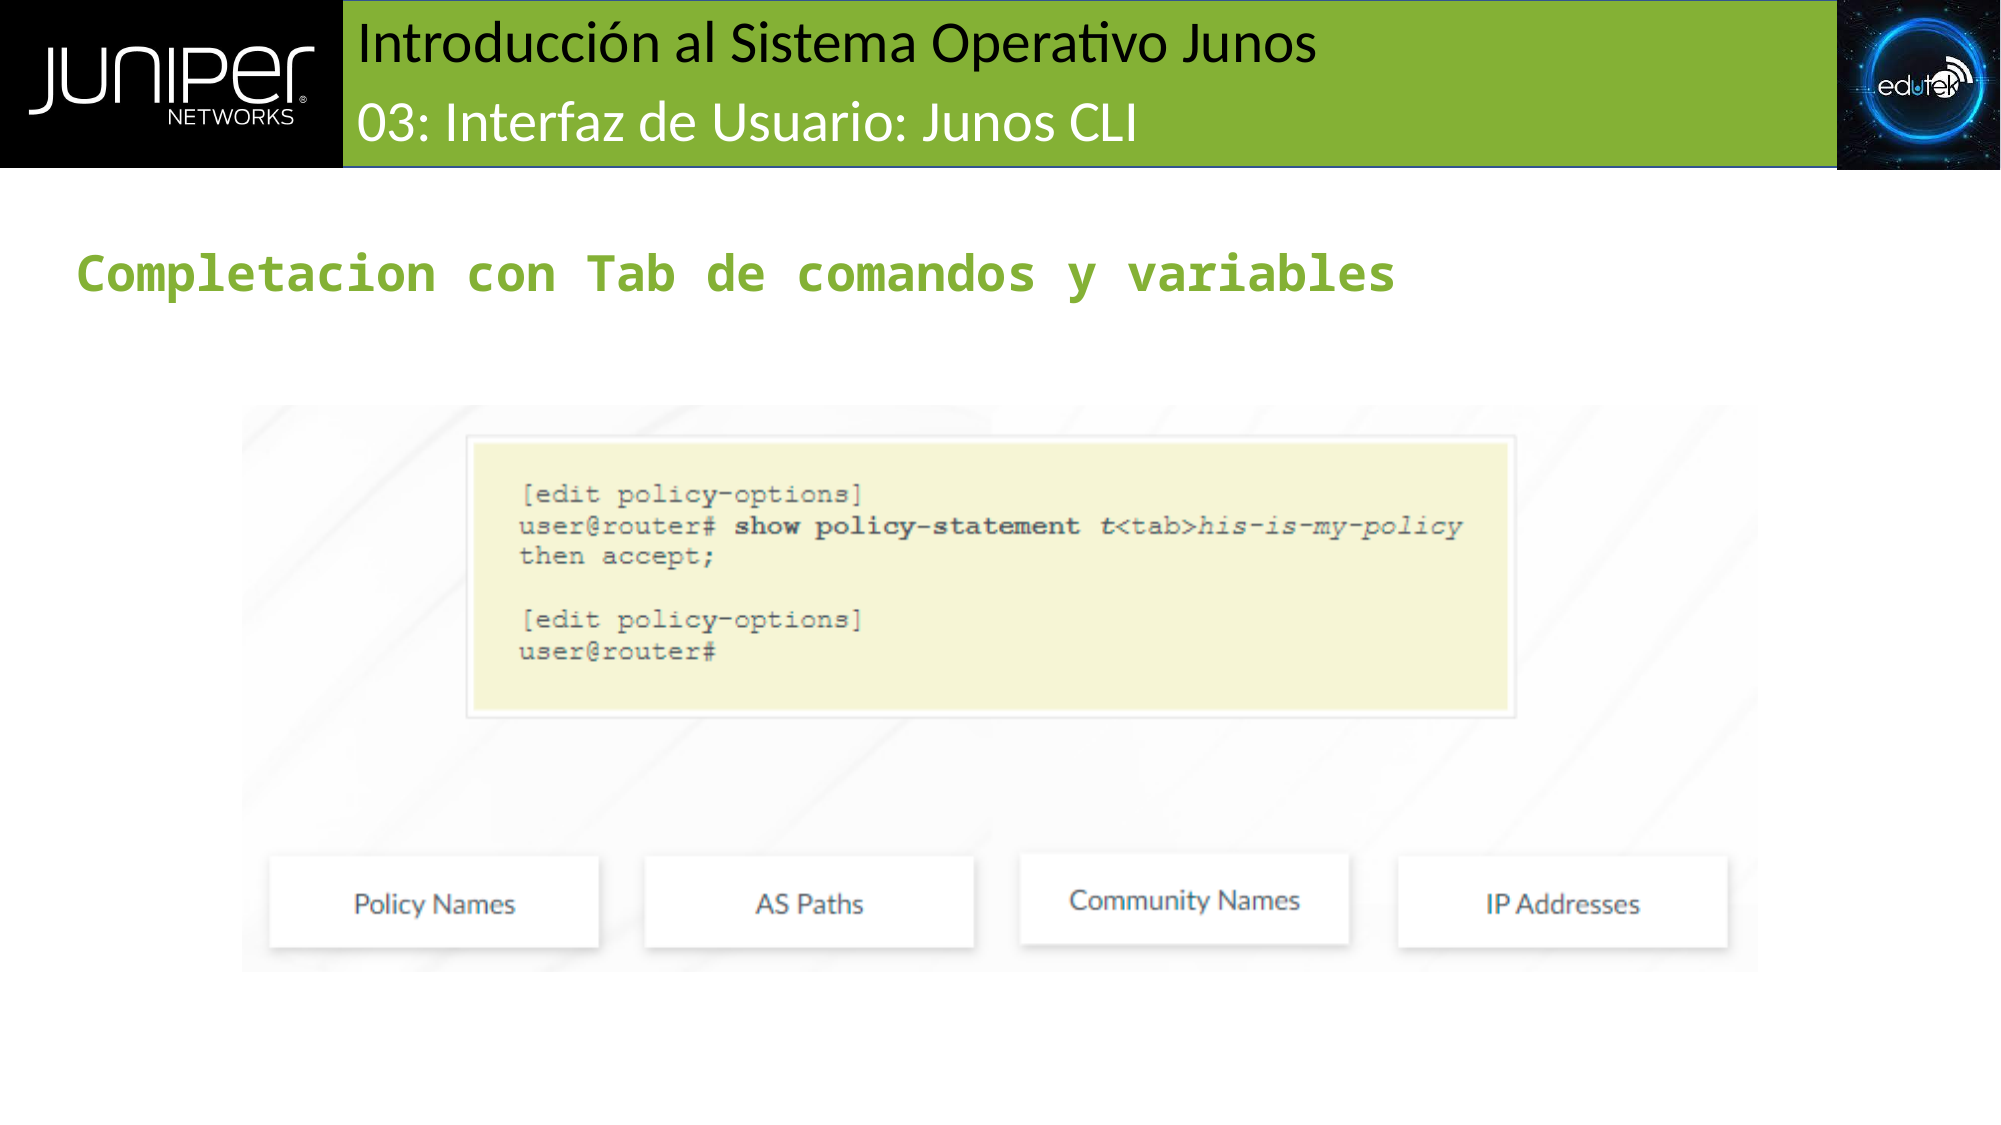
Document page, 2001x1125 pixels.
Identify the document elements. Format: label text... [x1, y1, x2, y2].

picture [1837, 0, 2001, 170]
title Introducción al Sistema Operativo Junos [342, 3, 2000, 84]
picture [242, 405, 1758, 972]
list Completacion con Tab de comandos y variables [61, 240, 1923, 1042]
picture [0, 0, 343, 168]
list 03: Interfaz de Usuario: Junos CLI [342, 83, 1606, 168]
